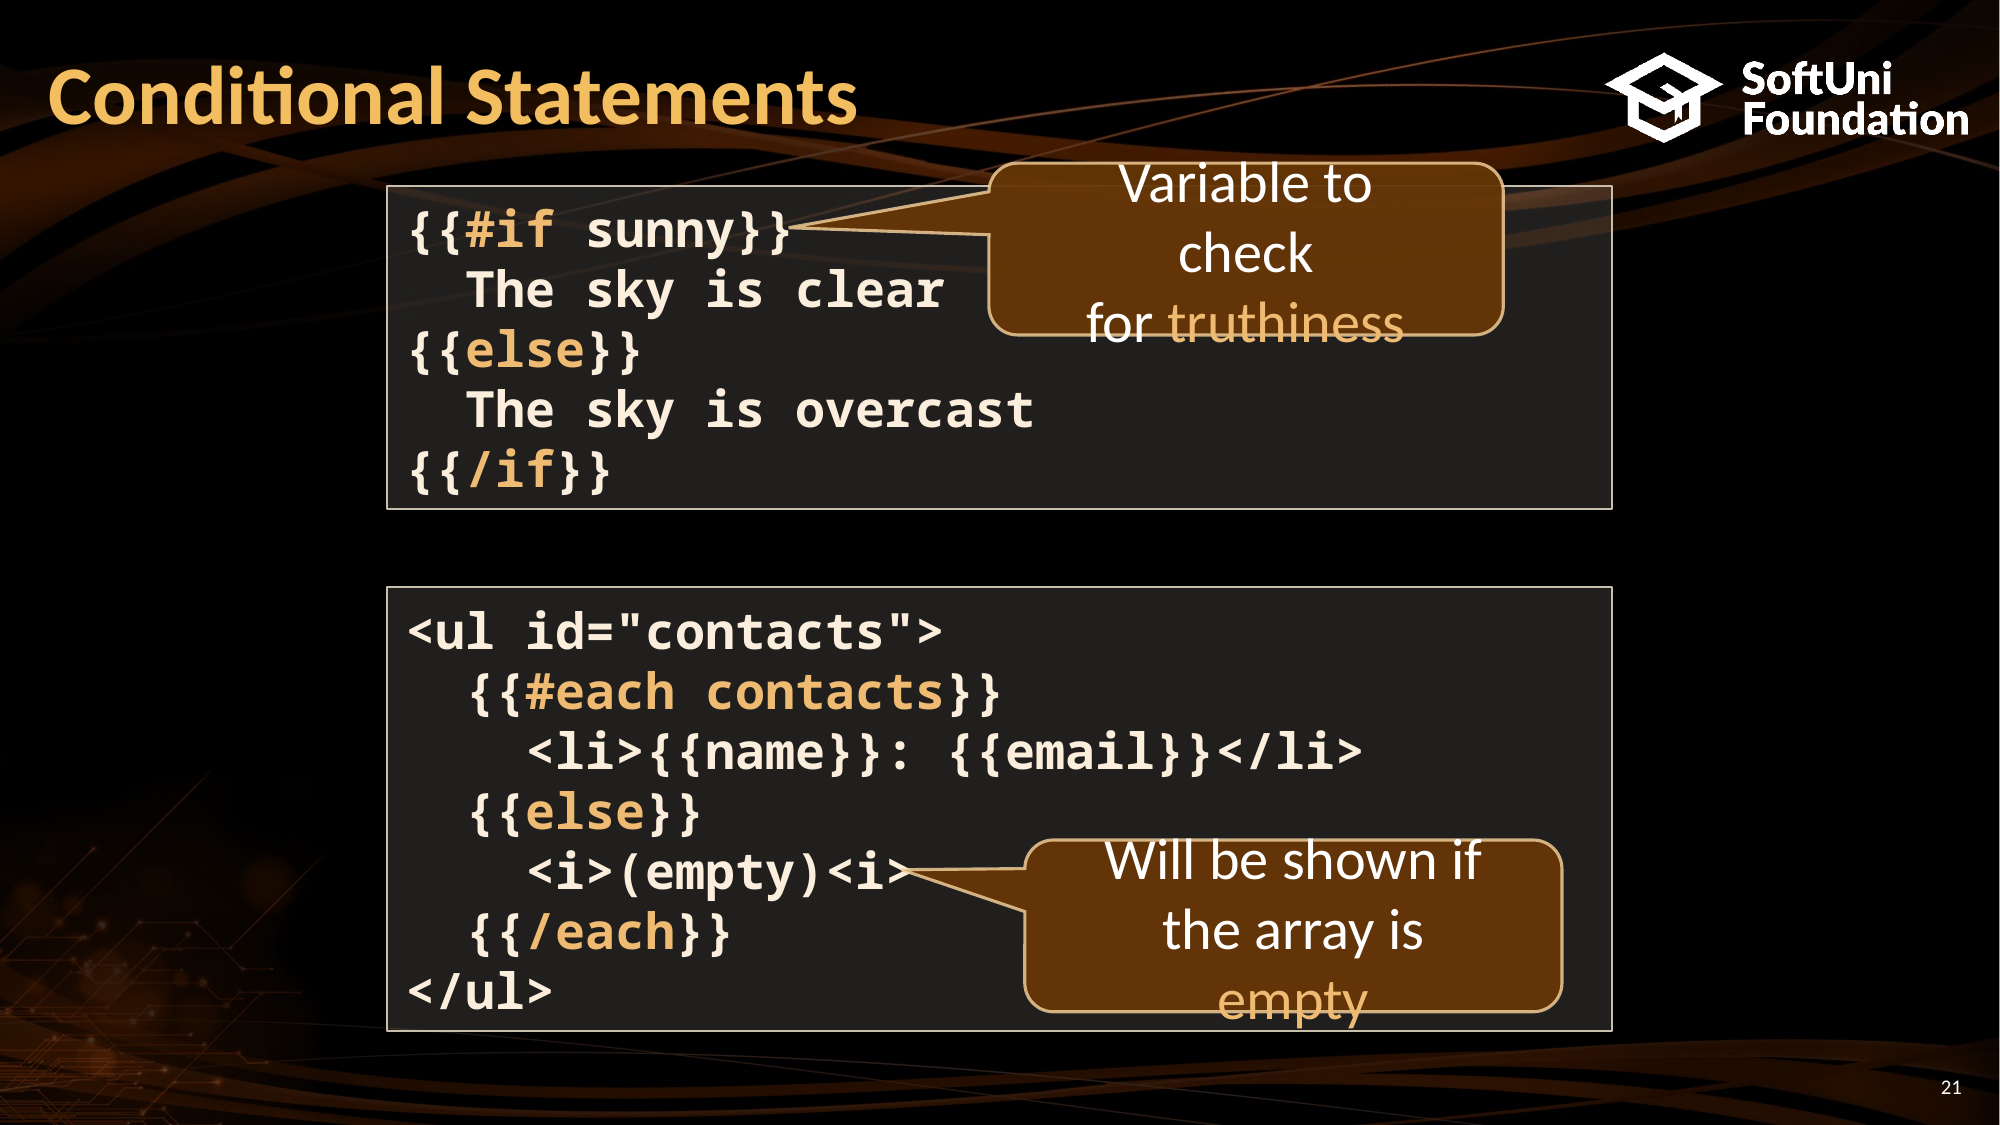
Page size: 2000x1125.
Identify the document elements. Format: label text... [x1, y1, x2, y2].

text_box {{#if sunny}} The sky is clear {{else}} The sky is overcast {{/if}} [387, 185, 1613, 510]
text_box Variable to check for truthiness [788, 162, 1505, 336]
text_box <ul id="contacts"> {{#each contacts}} <li>{{name}}: {{email}}</li> {{else}} <i>(empty)<i> {{/each}} </ul> [387, 587, 1613, 1031]
title Conditional Statements [30, 6, 1602, 189]
picture [0, 0, 2000, 1125]
text_box Will be shown if the array is empty [901, 838, 1563, 1013]
slide_number 21 [1897, 1070, 1968, 1103]
